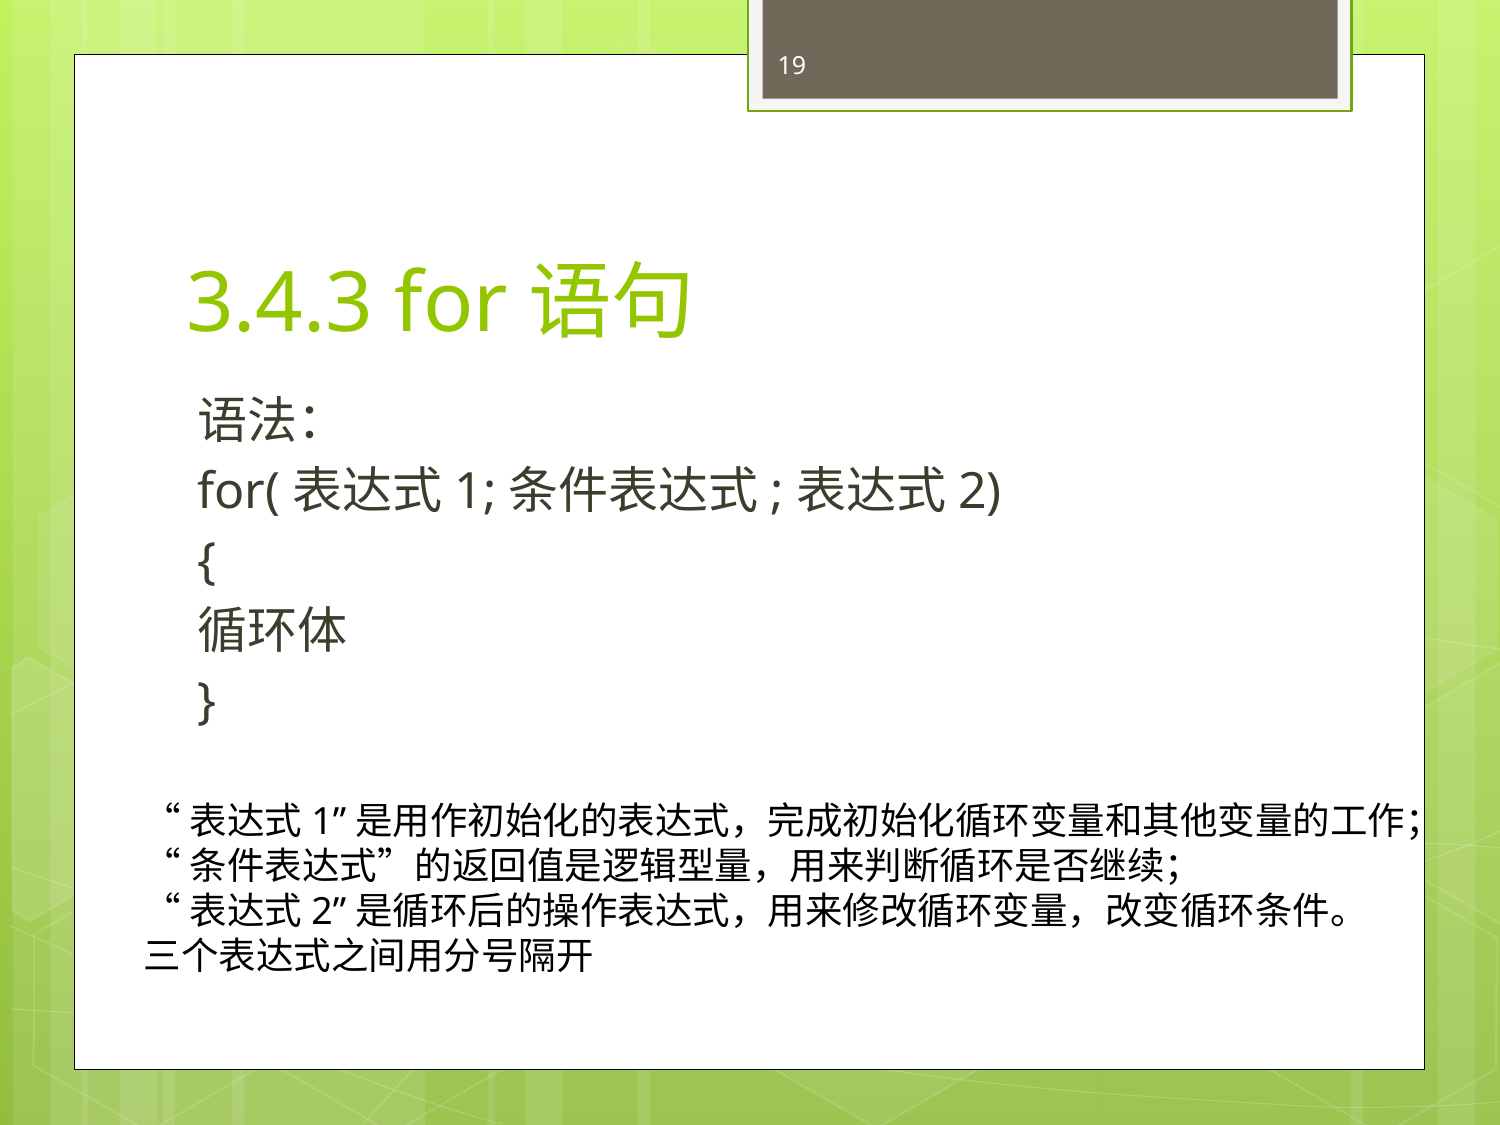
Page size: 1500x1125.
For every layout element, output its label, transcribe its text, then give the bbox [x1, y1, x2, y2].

slide_number 19 [762, 36, 982, 97]
text_box “表达式1”是用作初始化的表达式，完成初始化循环变量和其他变量的工作； “条件表达式”的返回值是逻辑型量，用来判断循环是否继续； “表达式2”是循环后的操作表达式，用来修改循环变量，改变循环条件。 三个表达式之间用分号隔开 [128, 790, 1458, 985]
title 3.4.3 for语句 [171, 168, 1324, 357]
list 语法： for(表达式1;条件表达式;表达式2) { 循环体 } [171, 381, 1283, 790]
